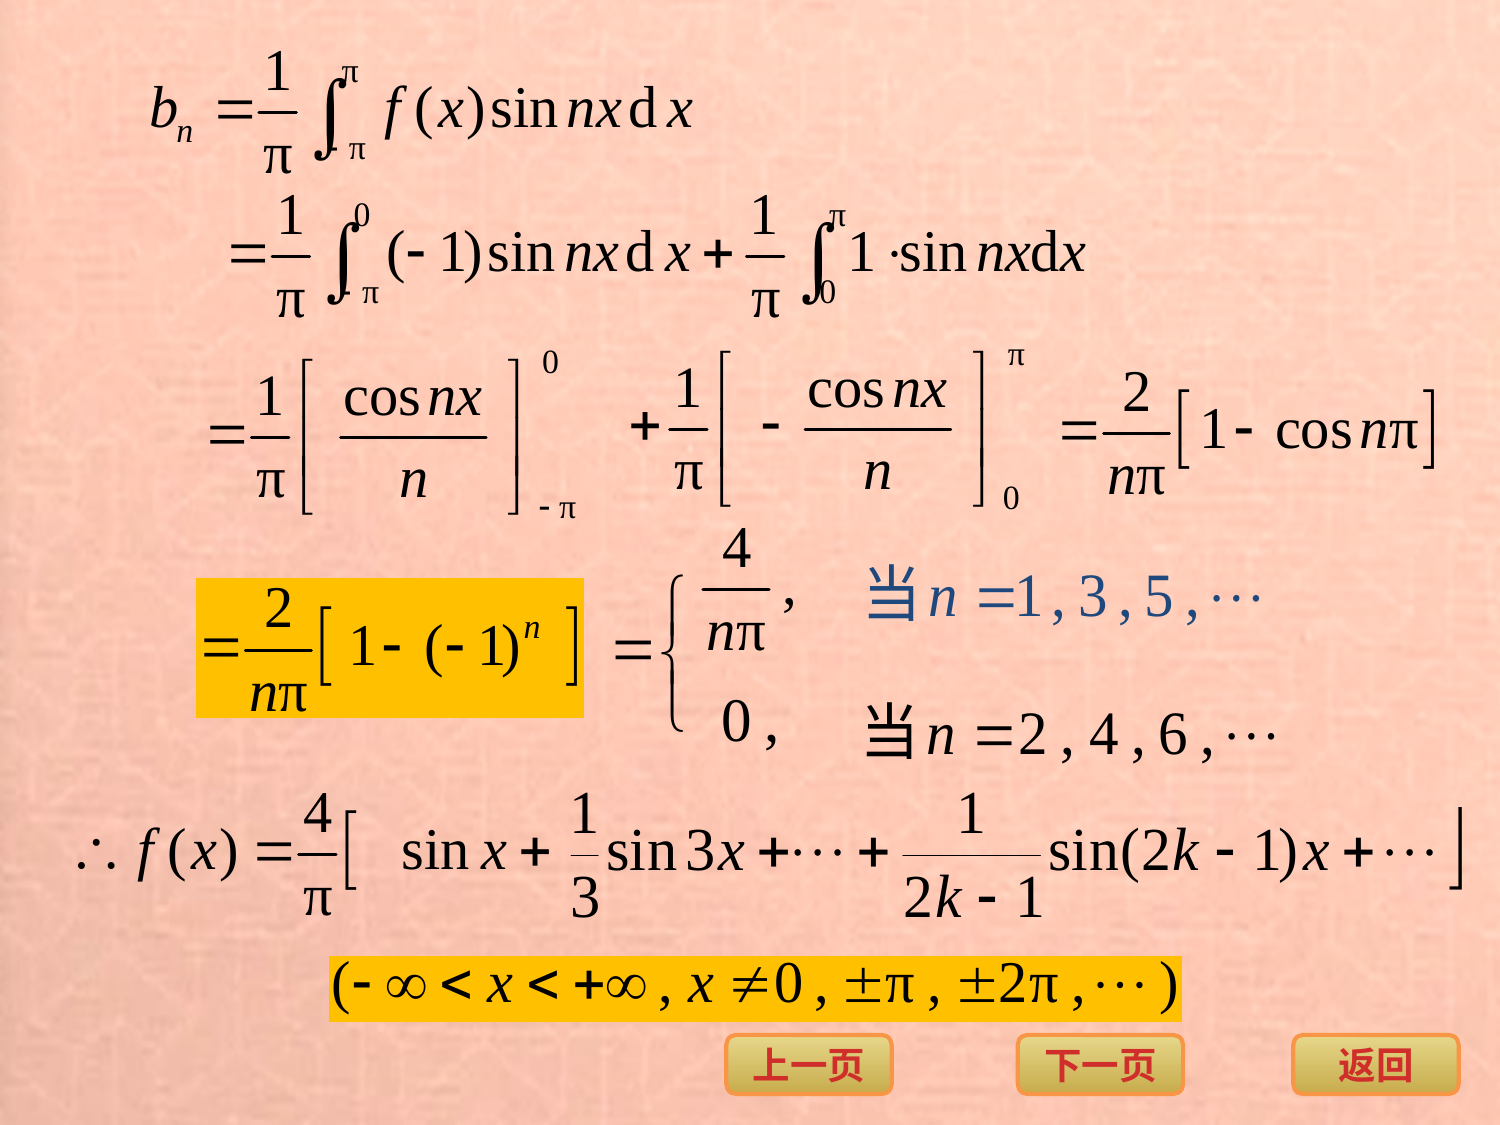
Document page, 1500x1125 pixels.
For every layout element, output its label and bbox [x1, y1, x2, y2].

text_box [625, 334, 1030, 524]
text_box [76, 782, 556, 923]
text_box [148, 40, 698, 181]
text_box [866, 700, 1282, 773]
text_box [222, 184, 1090, 325]
text_box [698, 517, 800, 658]
text_box [791, 782, 1441, 923]
text_box [868, 563, 1268, 635]
text_box [566, 782, 789, 923]
text_box [201, 342, 582, 532]
text_box [329, 955, 1182, 1022]
text_box [606, 569, 718, 735]
text_box [1053, 361, 1443, 502]
picture [0, 0, 1500, 1125]
text_box [1416, 807, 1470, 897]
text_box [718, 694, 780, 760]
text_box [195, 578, 585, 719]
